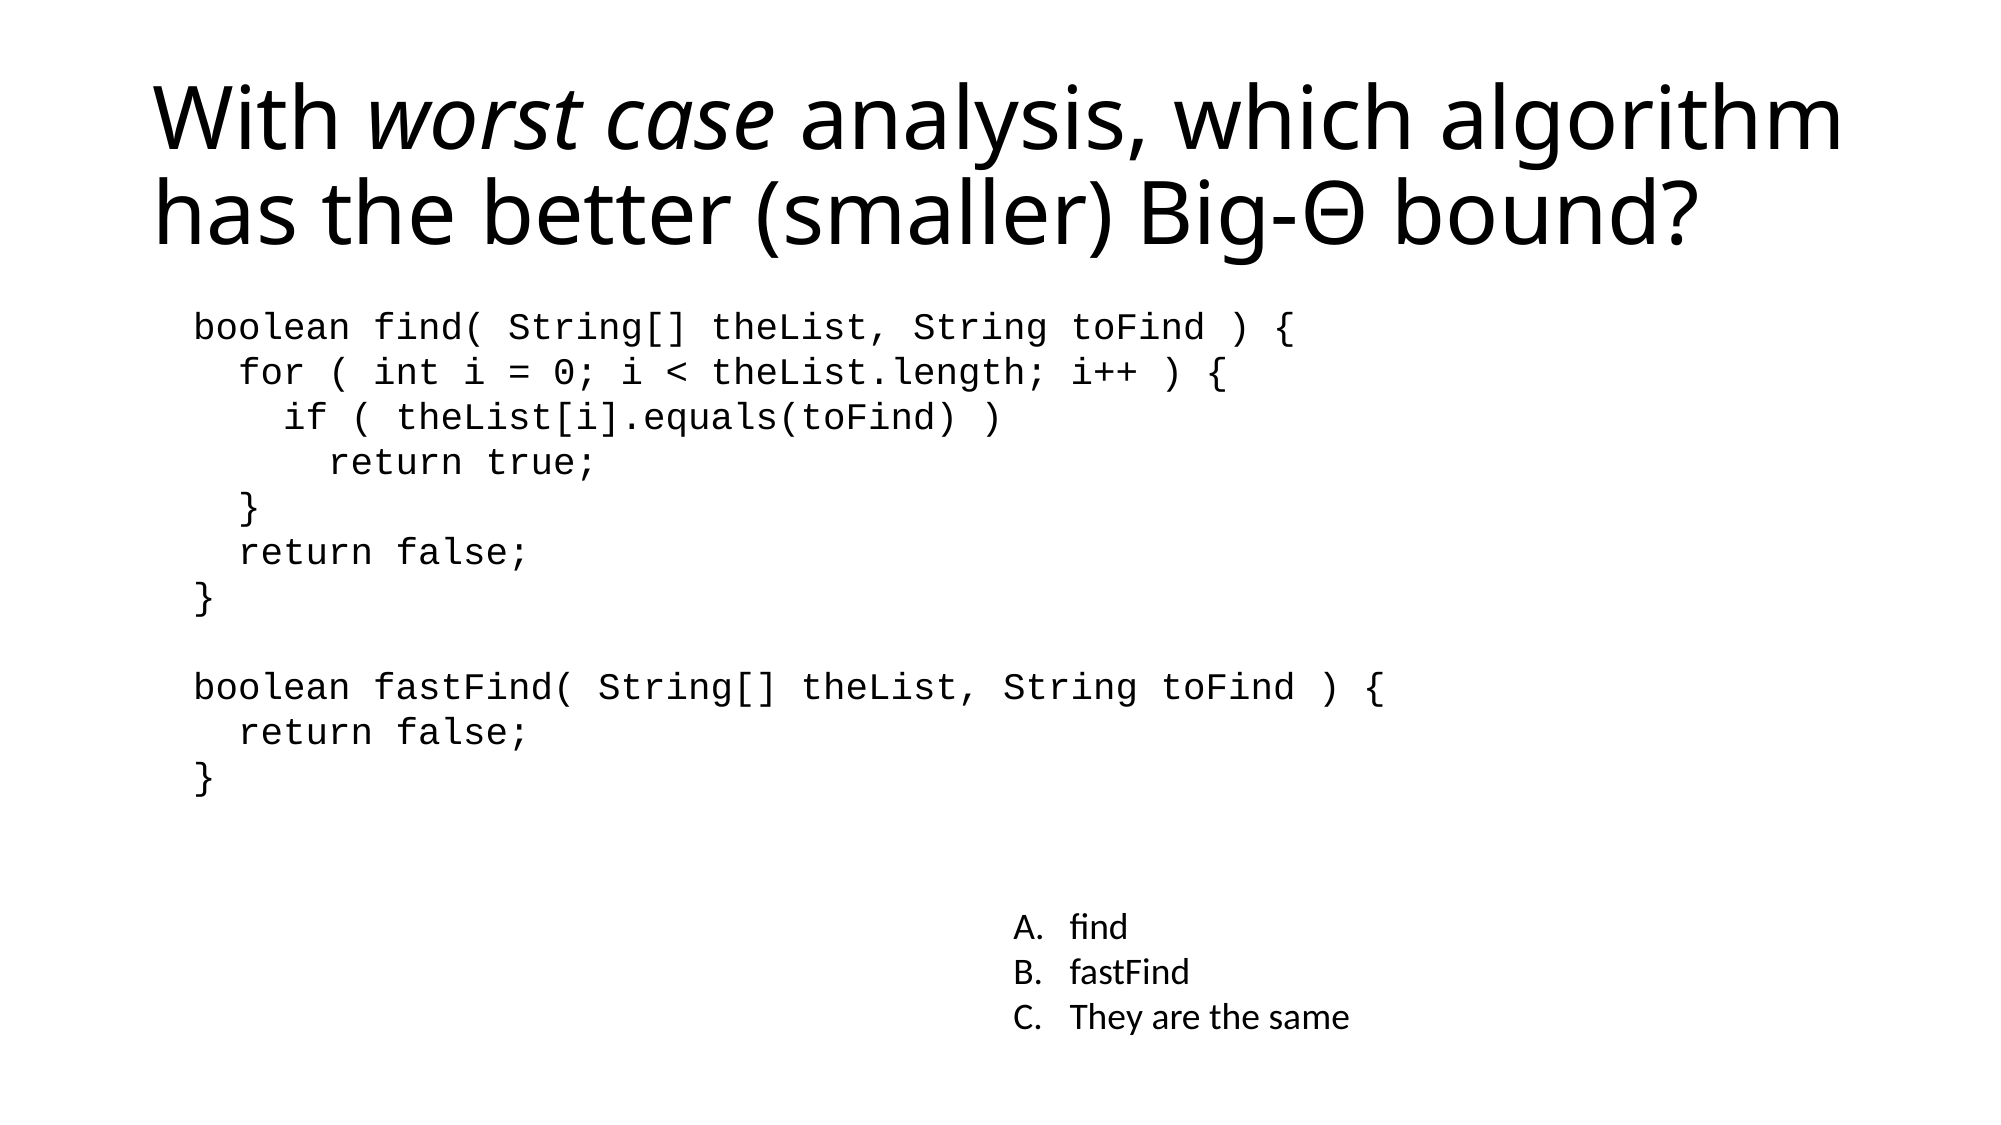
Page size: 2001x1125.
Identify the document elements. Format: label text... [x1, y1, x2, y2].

title With worst case analysis, which algorithm has the better (smaller) Big-Θ bound? [137, 59, 1863, 278]
text_box boolean find( String[] theList, String toFind ) { for ( int i = 0; i < theList.length; i++ ) { if ( theList[i].equals(toFind) ) return true; } return false; } boolean fastFind( String[] theList, String toFind ) { return false; } [178, 294, 1401, 850]
text_box find fastFind They are the same [998, 849, 1366, 1045]
